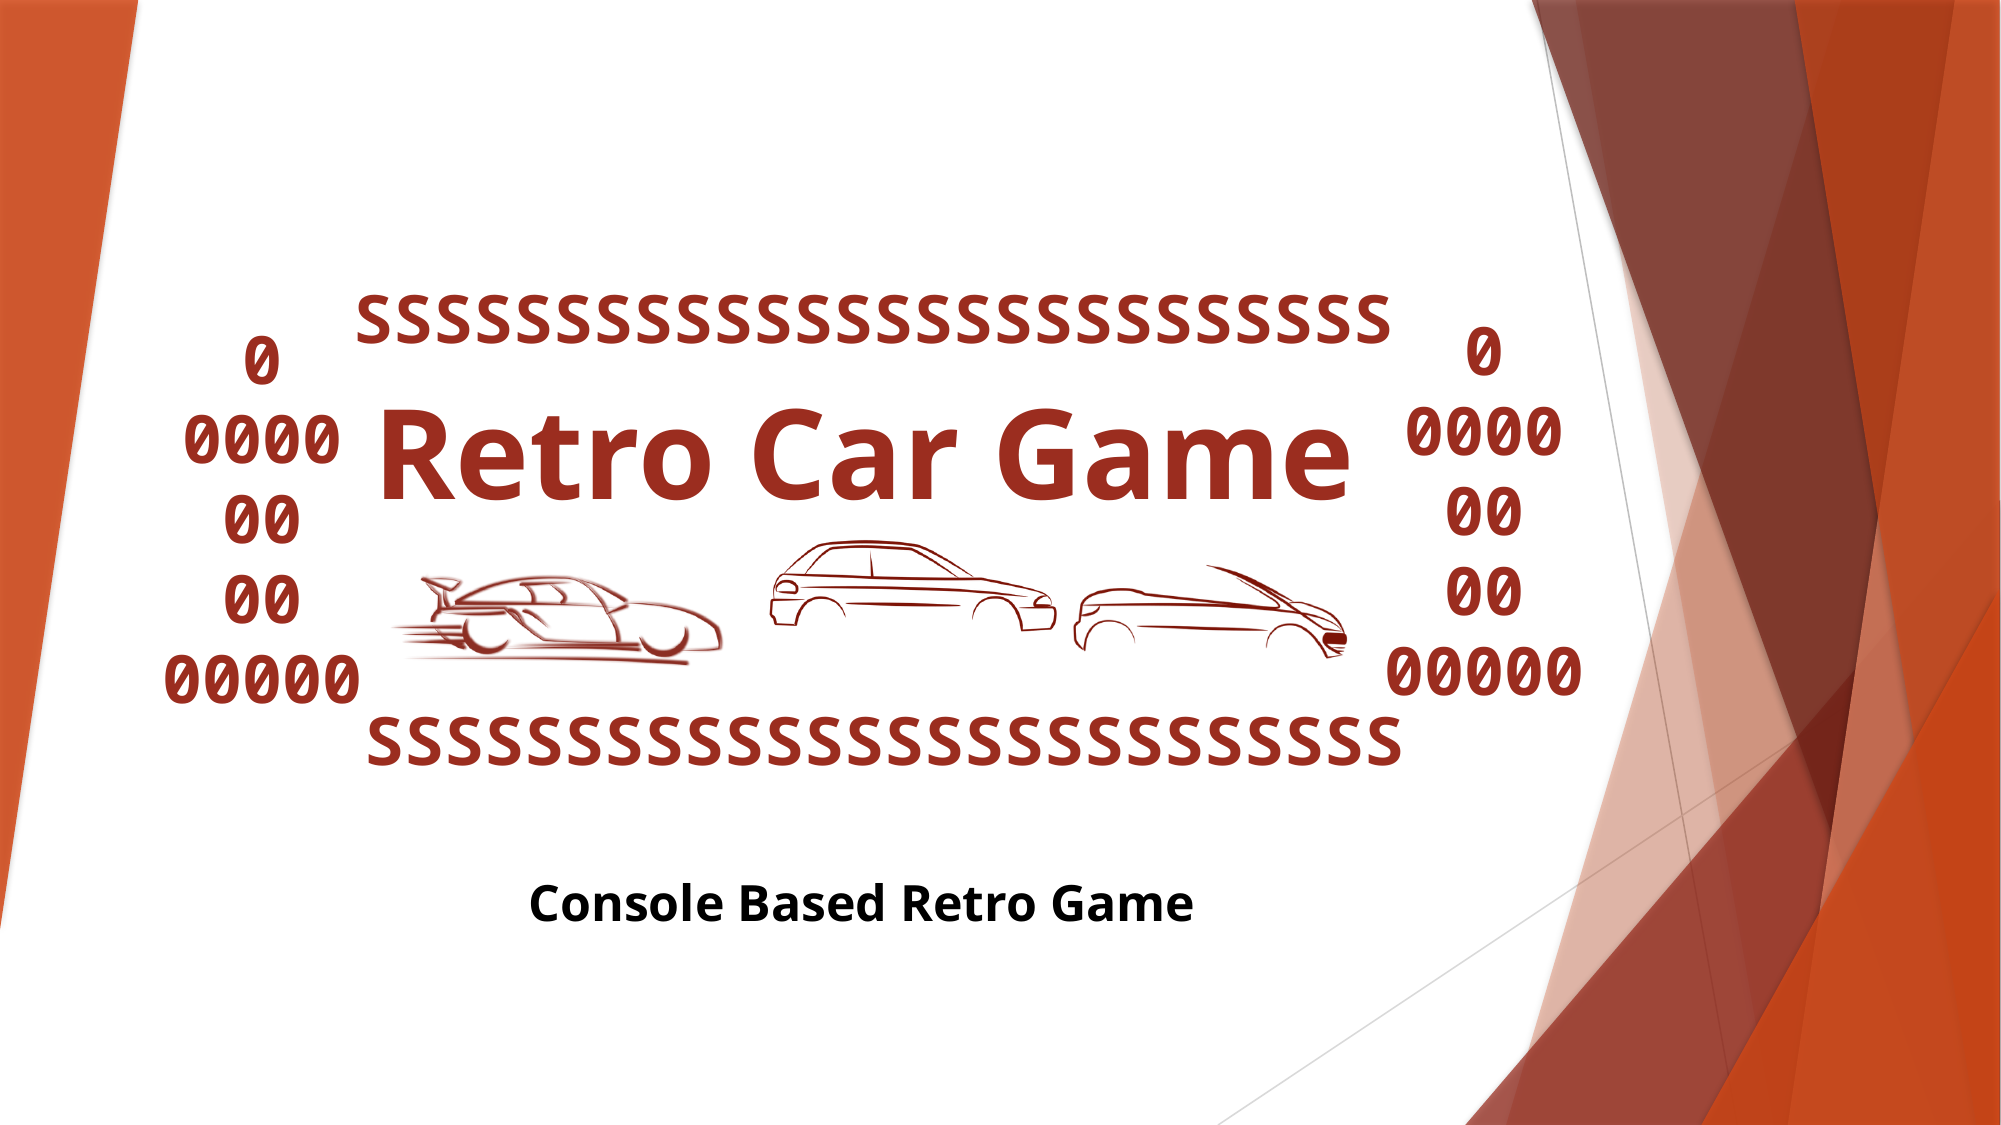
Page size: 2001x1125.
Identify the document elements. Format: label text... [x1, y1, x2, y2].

text_box 0 0000 00 00 00000 [1308, 384, 1661, 633]
text_box Retro Car Game [268, 403, 1308, 536]
text_box 0 0000 00 00 00000 [86, 392, 361, 642]
text_box SSSSSSSSSSSSSSSSSSSSSSSSSS [234, 229, 1512, 403]
picture [760, 480, 1356, 713]
picture [366, 413, 745, 793]
text_box Console Based Retro Game [222, 845, 1502, 1019]
text_box SSSSSSSSSSSSSSSSSSSSSSSSSS [246, 652, 1524, 826]
